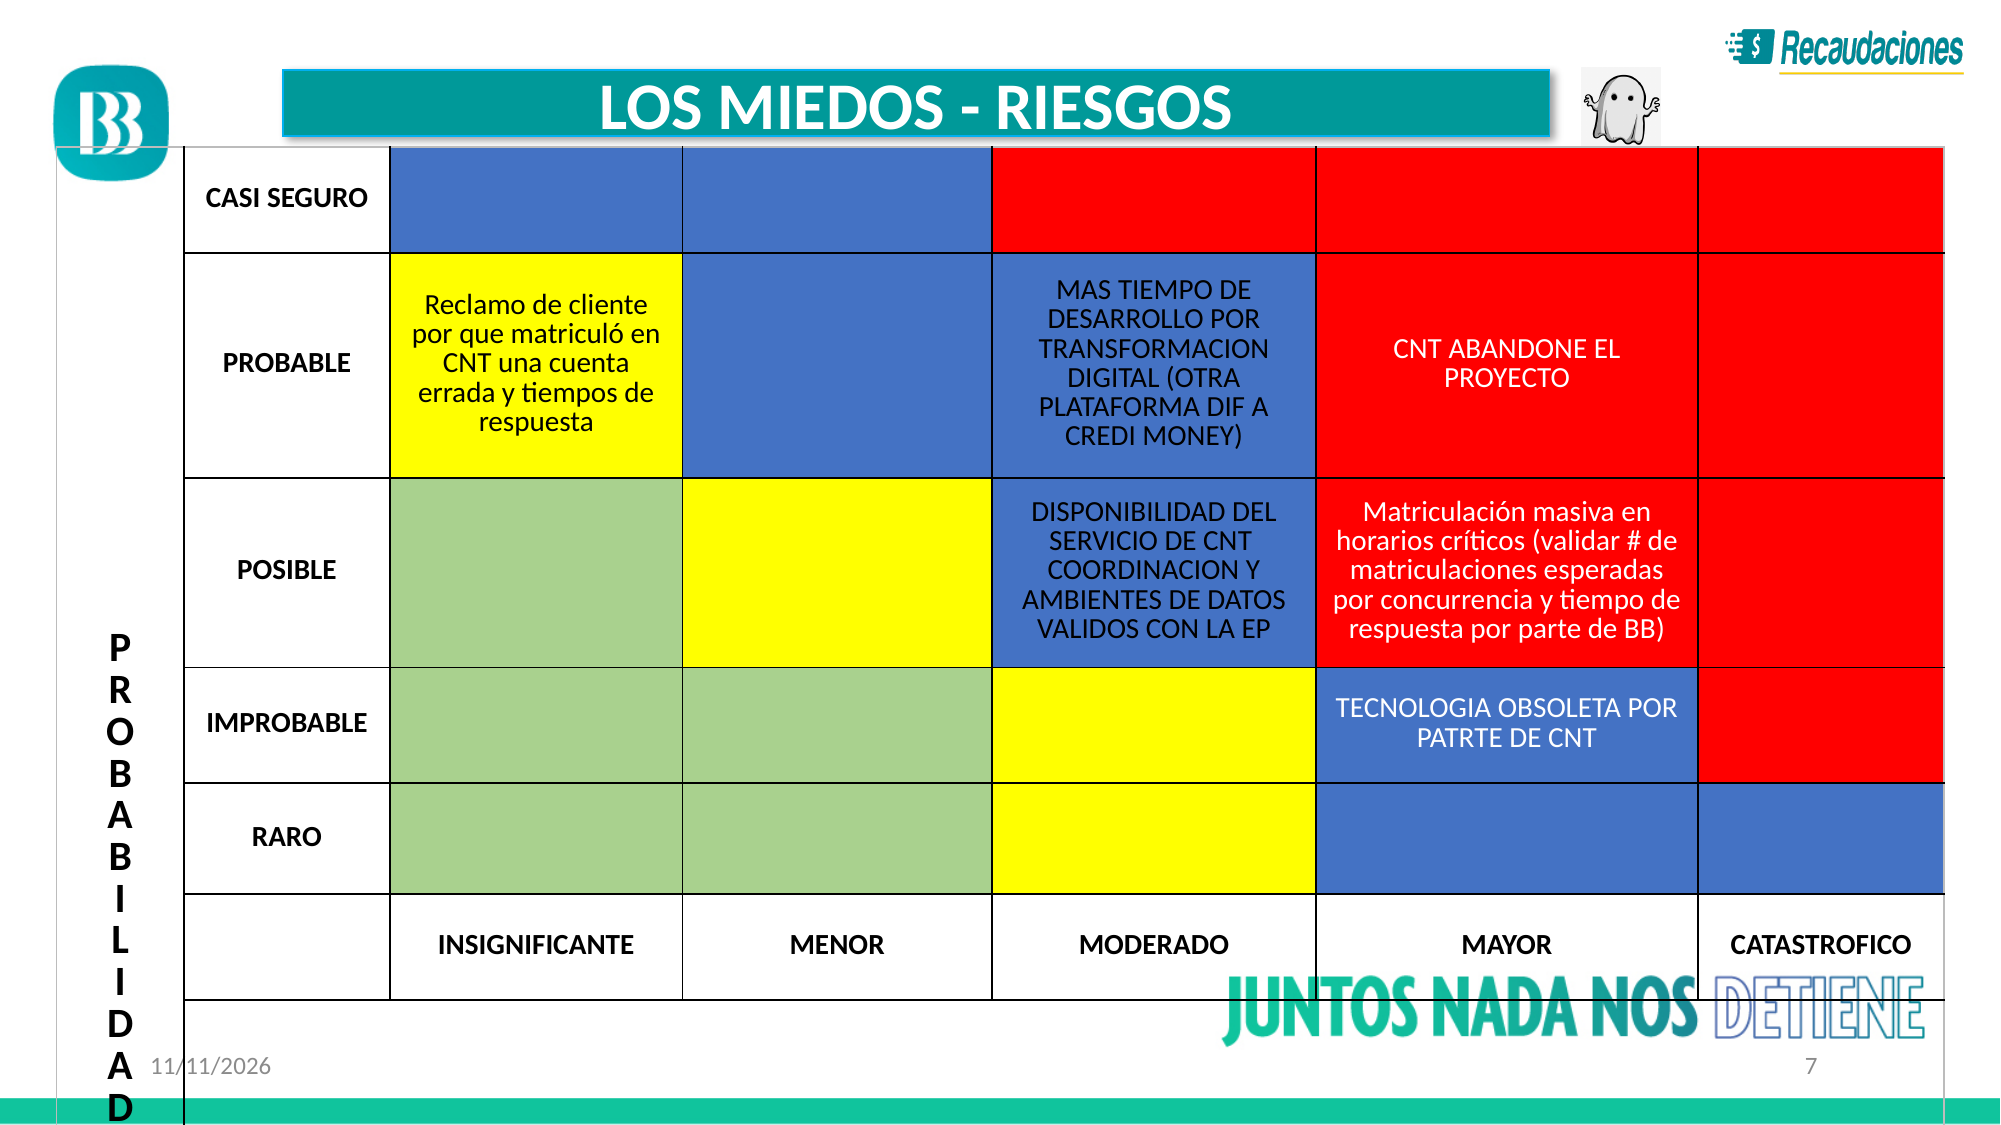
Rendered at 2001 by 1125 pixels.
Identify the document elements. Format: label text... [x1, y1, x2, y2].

table_header [683, 148, 991, 252]
table_cell CNT ABANDONE EL PROYECTO [1317, 254, 1697, 477]
table_cell I M P A C T O [185, 1001, 1943, 1125]
table_cell MENOR [683, 895, 991, 999]
table_cell IMPROBABLE [185, 668, 389, 782]
table_cell MODERADO [993, 895, 1315, 999]
table_cell POSIBLE [185, 479, 389, 667]
table_cell [391, 479, 682, 667]
table_cell [683, 668, 991, 782]
table_header [993, 148, 1315, 252]
table_header P R O B A B I L I D A D [57, 148, 183, 1125]
table_header [1699, 148, 1943, 252]
table_cell [683, 479, 991, 667]
picture [0, 0, 2000, 1125]
table_header [1317, 148, 1697, 252]
table_cell [1699, 254, 1943, 477]
table_cell [1699, 784, 1943, 893]
table_cell [185, 895, 389, 999]
table_cell PROBABLE [185, 254, 389, 477]
table_cell CATASTROFICO [1699, 895, 1943, 999]
table_cell [993, 784, 1315, 893]
table_cell Matriculación masiva en horarios críticos (validar # de matriculaciones esperadas por concurrencia y tiempo de respuesta por parte de BB) [1317, 479, 1697, 667]
table_cell [391, 784, 682, 893]
table_cell MAS TIEMPO DE DESARROLLO POR TRANSFORMACION DIGITAL (OTRA PLATAFORMA DIF A CREDI MONEY) [993, 254, 1315, 477]
table_cell [1317, 784, 1697, 893]
text_box LOS MIEDOS - RIESGOS [282, 69, 1550, 136]
table_cell RARO [185, 784, 389, 893]
table_cell [391, 668, 682, 782]
table_cell [683, 254, 991, 477]
table_cell MAYOR [1317, 895, 1697, 999]
table_cell INSIGNIFICANTE [391, 895, 682, 999]
table_header [391, 148, 682, 252]
table_cell [993, 668, 1315, 782]
table_cell [1699, 668, 1943, 782]
table_cell [1699, 479, 1943, 667]
table_cell TECNOLOGIA OBSOLETA POR PATRTE DE CNT [1317, 668, 1697, 782]
table_cell DISPONIBILIDAD DEL SERVICIO DE CNT COORDINACION Y AMBIENTES DE DATOS VALIDOS CON LA EP [993, 479, 1315, 667]
table_cell Reclamo de cliente por que matriculó en CNT una cuenta errada y tiempos de respuesta [391, 254, 682, 477]
table_header CASI SEGURO [185, 148, 389, 252]
table_cell [683, 784, 991, 893]
